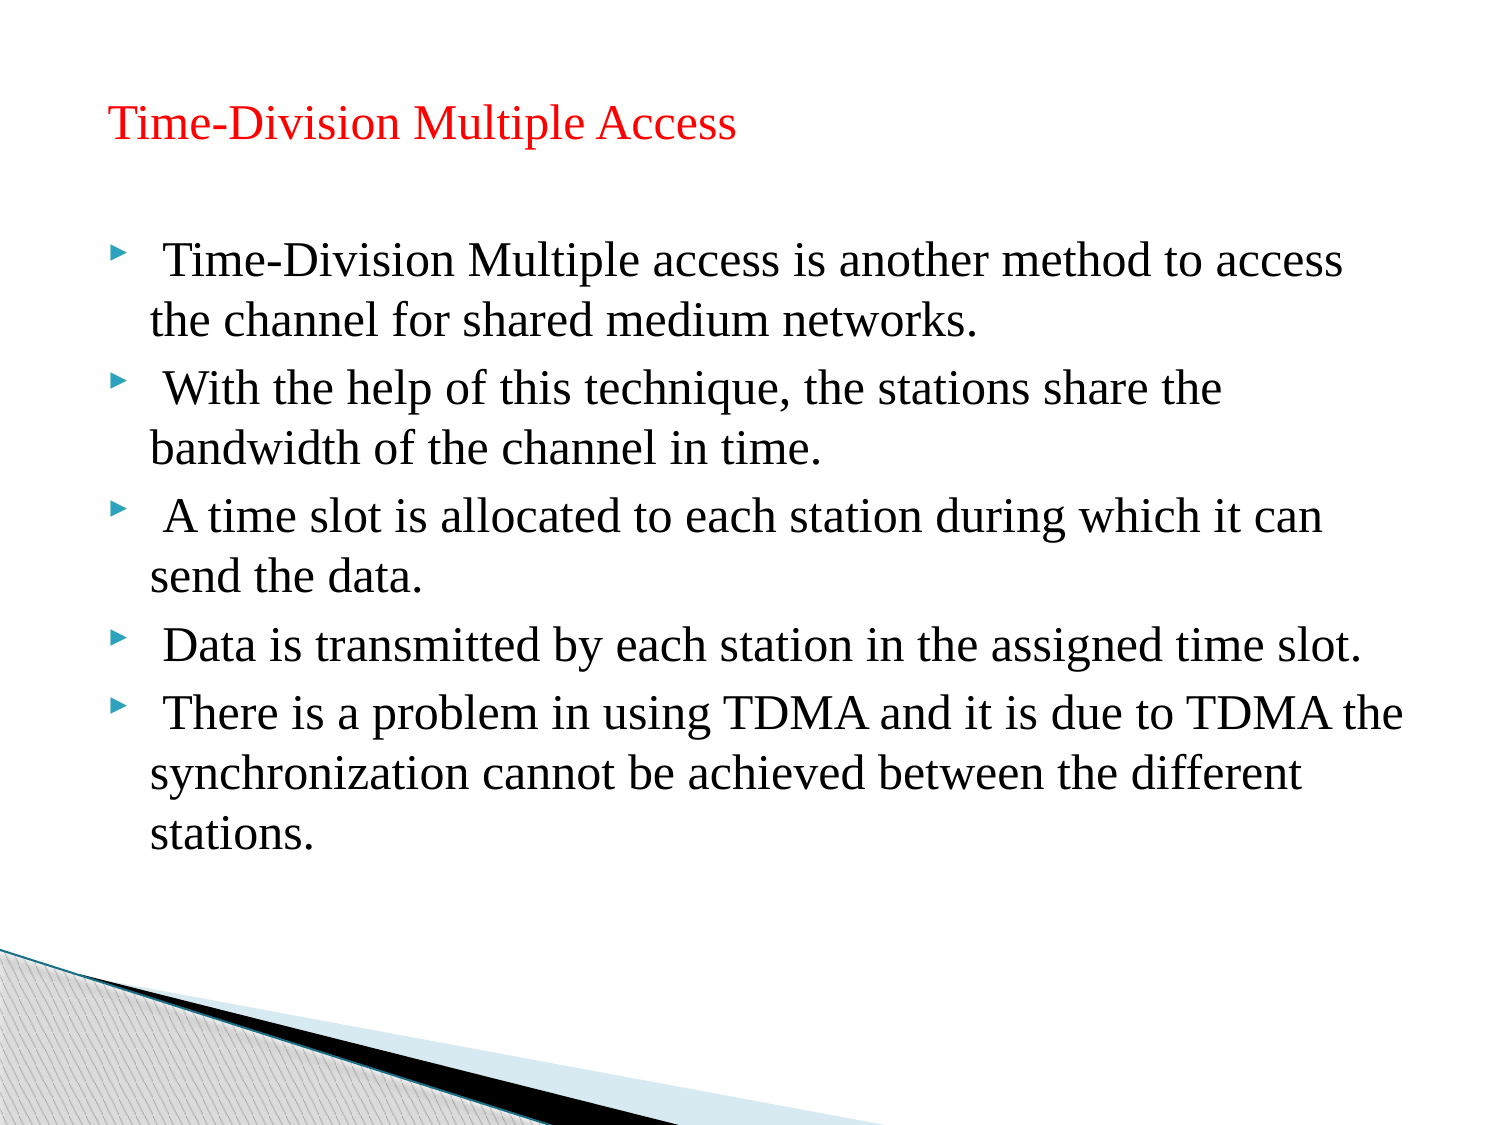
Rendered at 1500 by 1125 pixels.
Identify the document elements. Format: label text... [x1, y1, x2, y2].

list Time-Division Multiple Access Time-Division Multiple access is another method to access the channel for shared medium networks. With the help of this technique, the stations share the bandwidth of the channel in time. A time slot is allocated to each station during which it can send the data. Data is transmitted by each station in the assigned time slot. There is a problem in using TDMA and it is due to TDMA the synchronization cannot be achieved between the different stations. [75, 82, 1425, 986]
